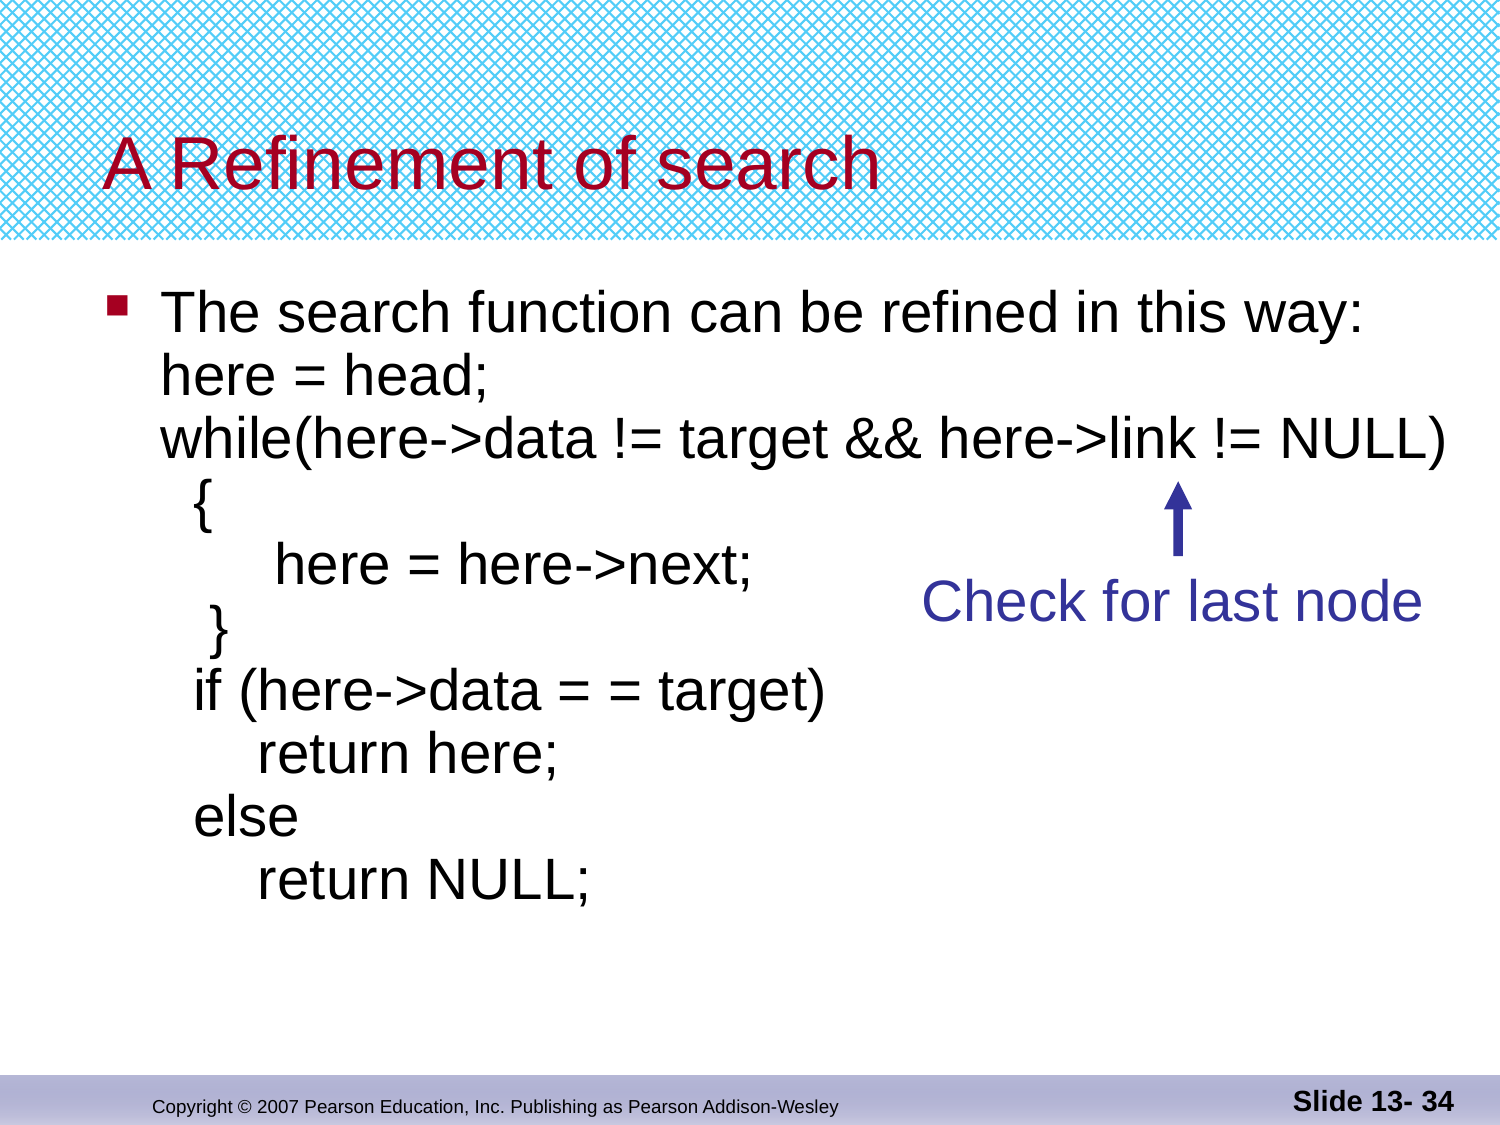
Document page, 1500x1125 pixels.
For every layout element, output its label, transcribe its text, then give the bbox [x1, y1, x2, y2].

list The search function can be refined in this way: here = head; while(here->data != target && here->link != NULL) { here = here->next; } if (here->data = = target) return here; else return NULL; [89, 274, 1451, 1026]
title A Refinement of search [87, 49, 1451, 213]
slide_number Slide 13- 34 [1156, 1049, 1470, 1125]
